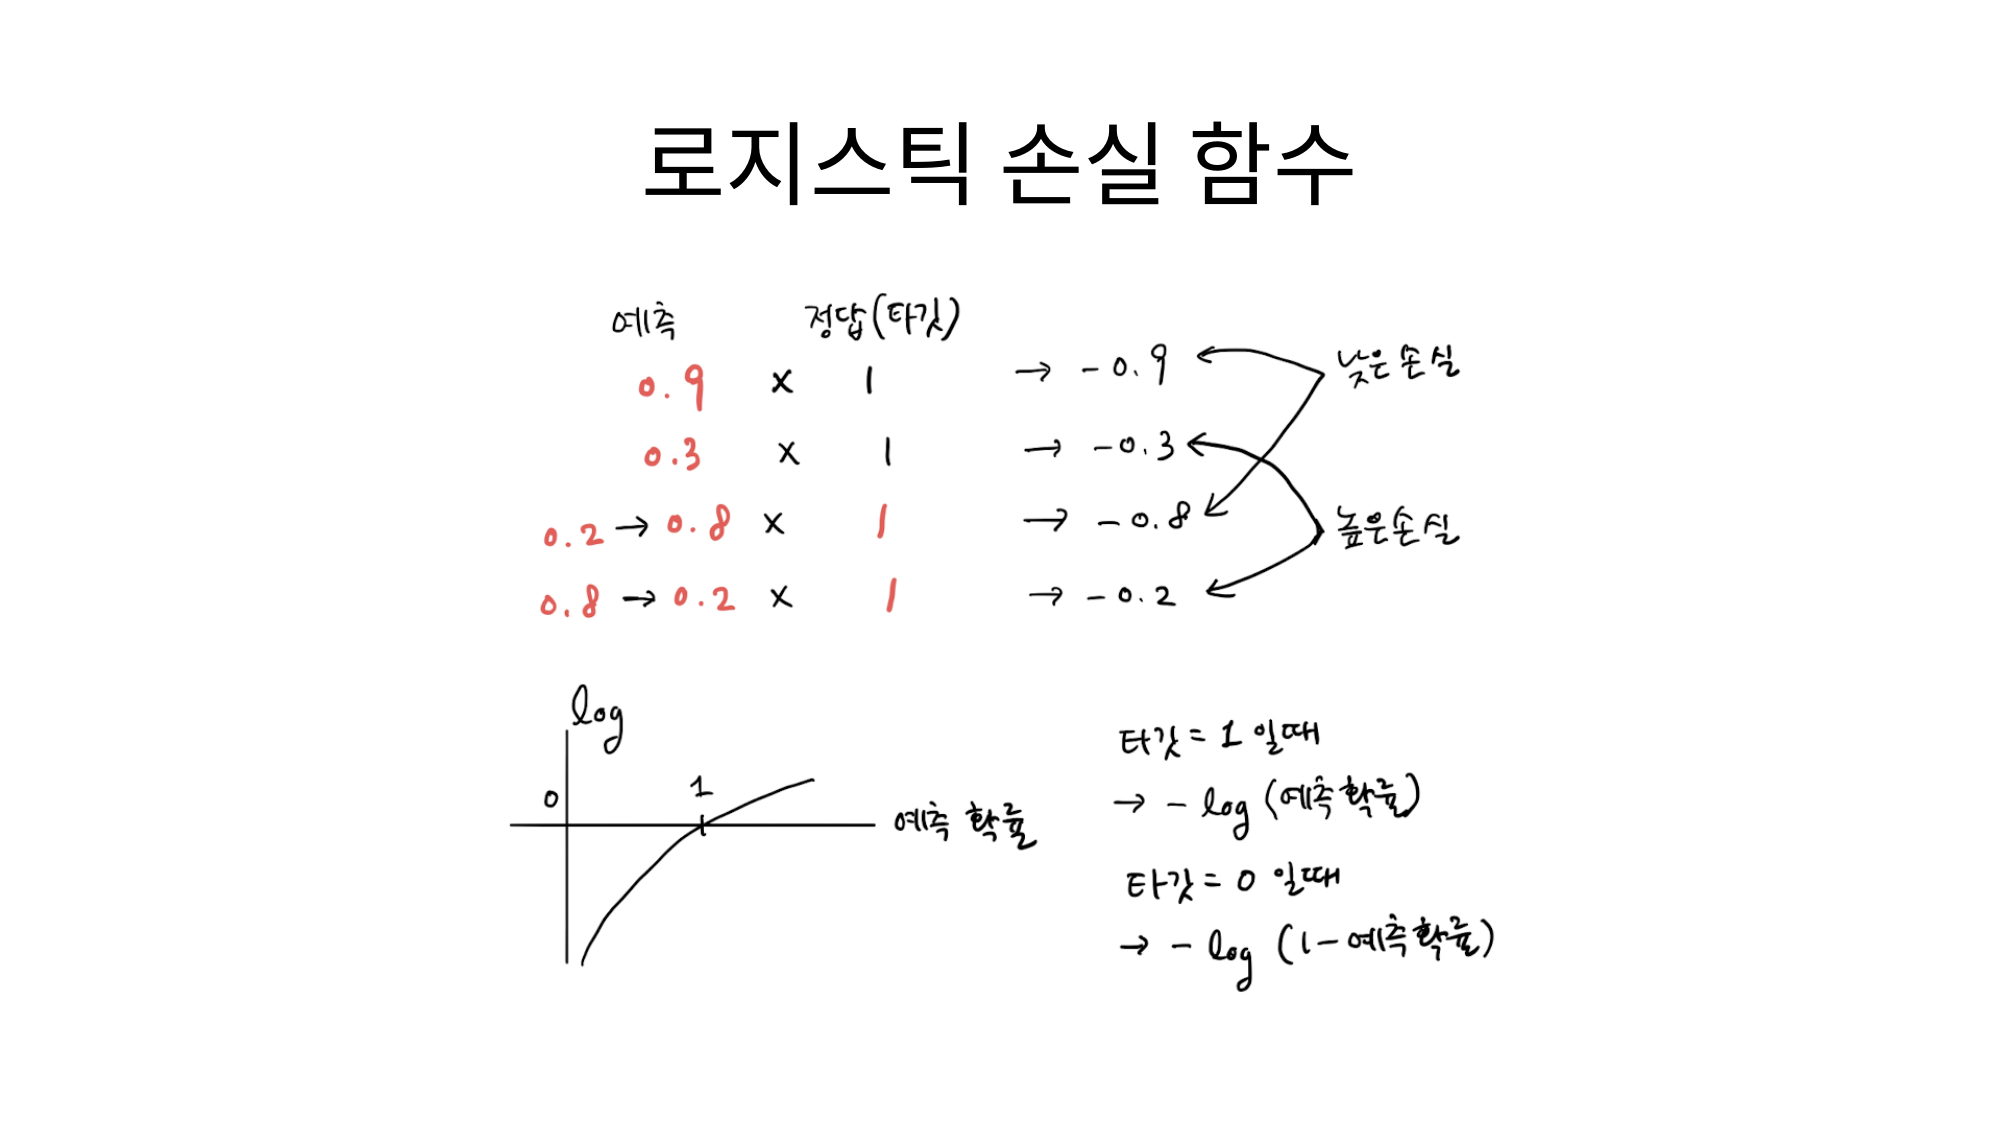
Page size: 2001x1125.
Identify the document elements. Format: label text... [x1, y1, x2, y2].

picture [494, 263, 1506, 639]
picture [460, 673, 1540, 1022]
title 로지스틱 손실 함수 [137, 59, 1863, 278]
